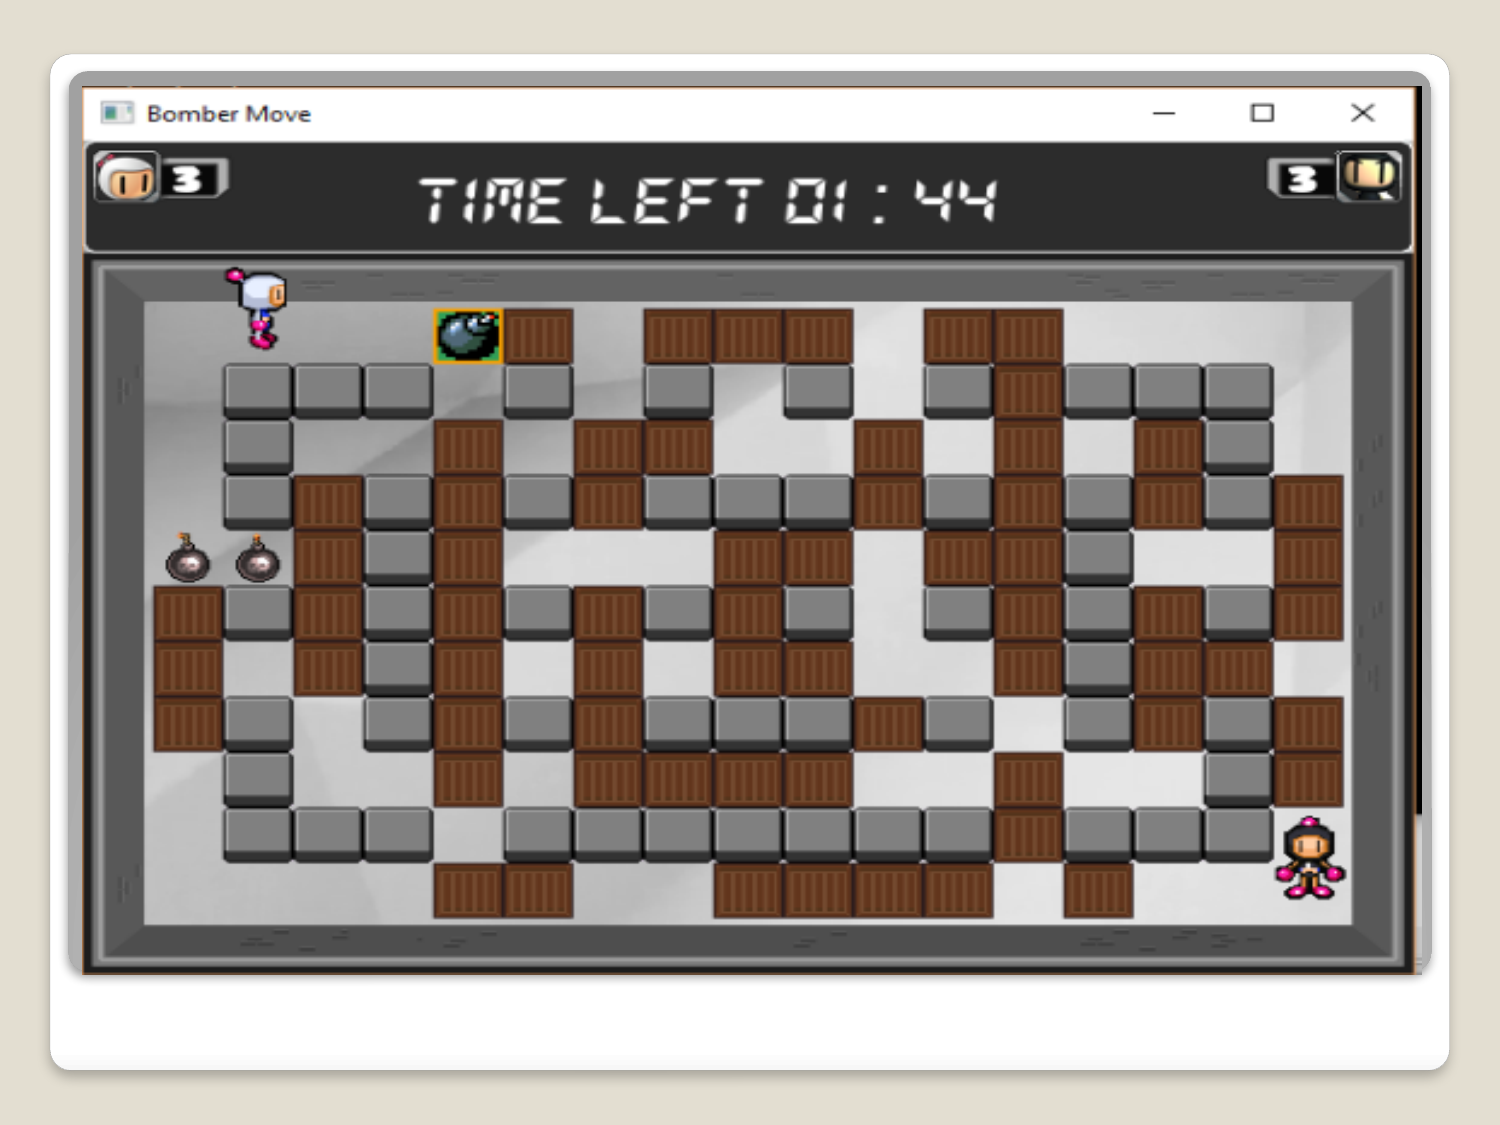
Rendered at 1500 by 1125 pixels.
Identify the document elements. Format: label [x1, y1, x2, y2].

list [82, 86, 1422, 976]
